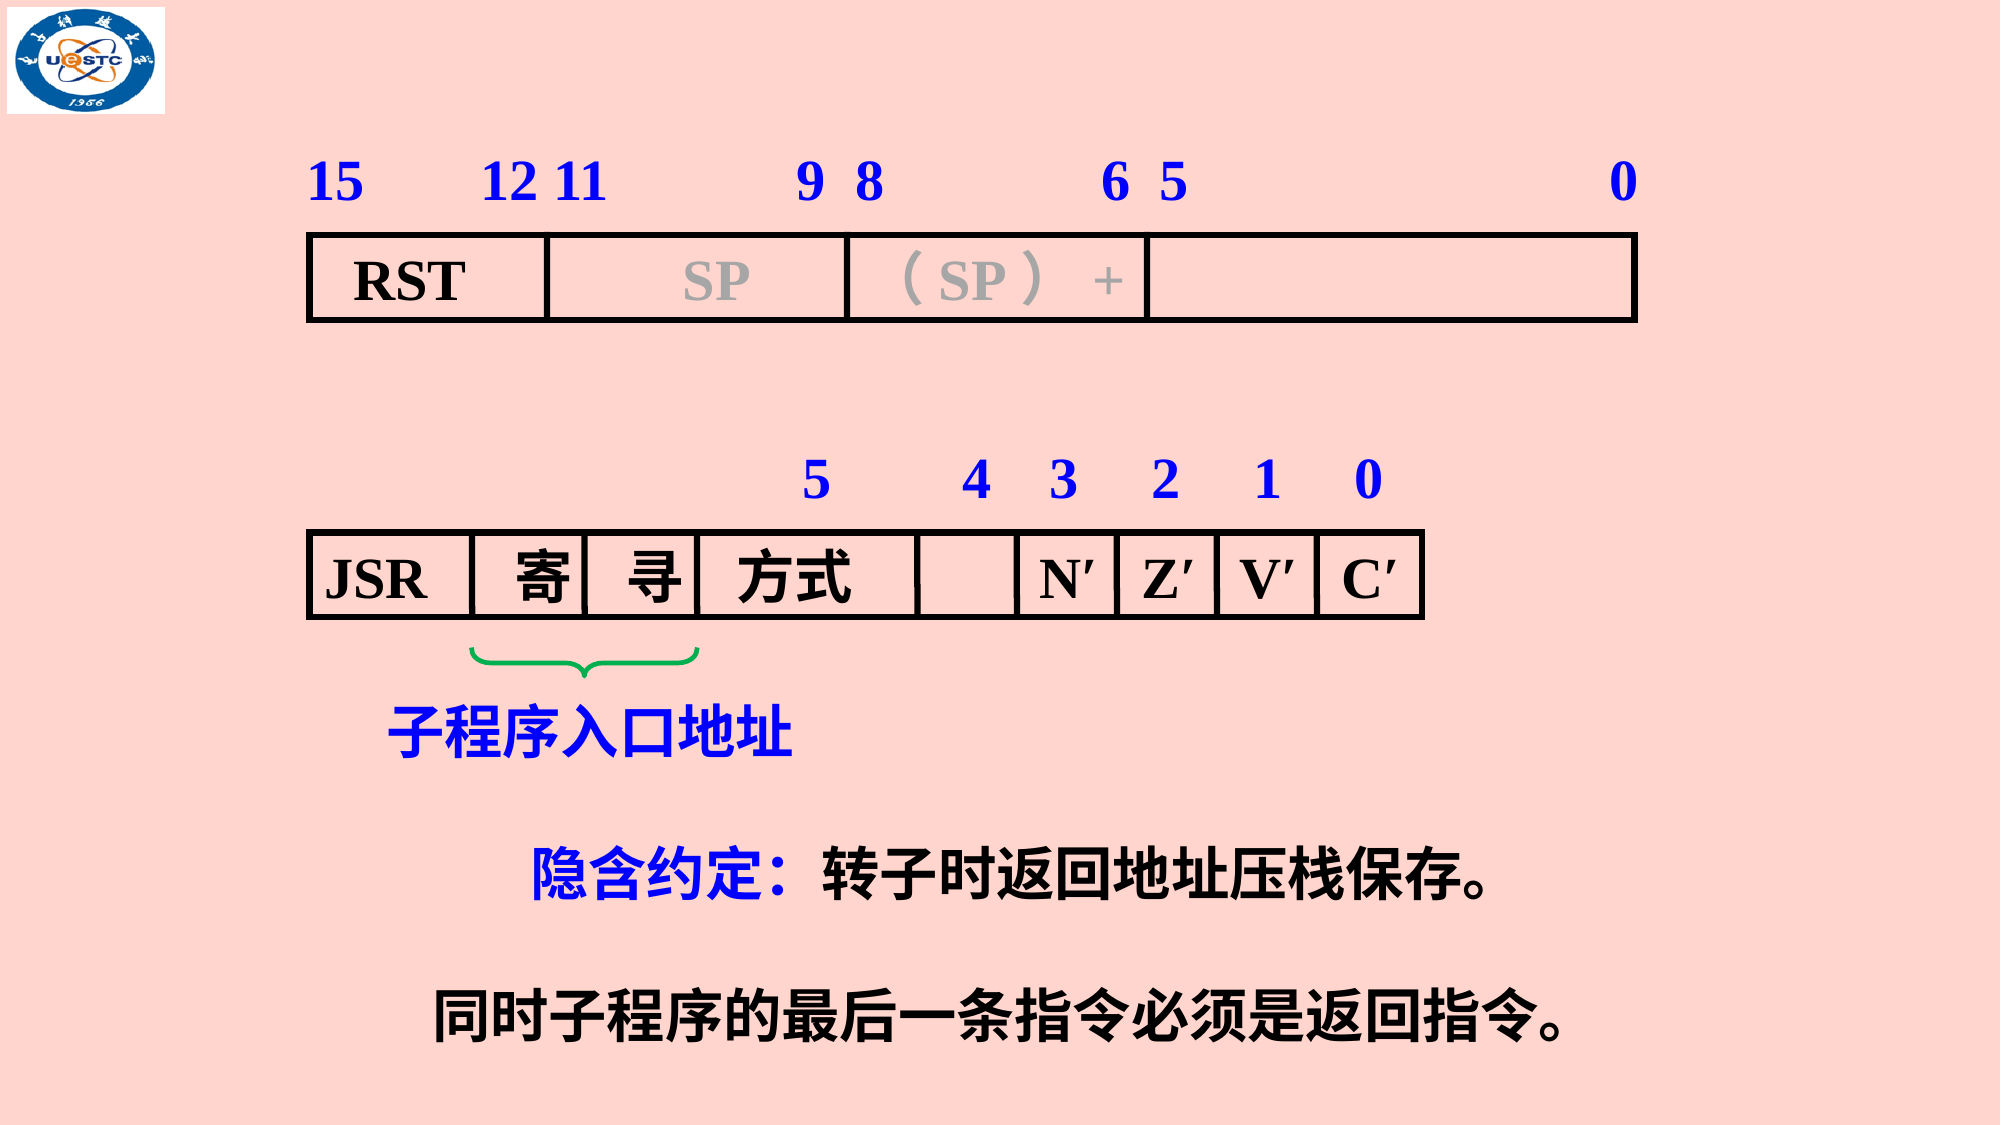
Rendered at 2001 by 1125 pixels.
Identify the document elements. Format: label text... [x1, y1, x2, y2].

text_box 5 4 3 2 1 0 [309, 432, 1444, 518]
text_box 隐含约定：转子时返回地址压栈保存。 [515, 829, 1550, 915]
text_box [309, 532, 1423, 619]
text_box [309, 234, 1635, 322]
text_box 子程序入口地址 [339, 687, 842, 773]
text_box 15 12 11 9 8 6 5 0 [291, 135, 1697, 220]
text_box 同时子程序的最后一条指令必须是返回指令。 [417, 971, 1616, 1057]
text_box [471, 649, 697, 677]
picture [7, 7, 165, 114]
